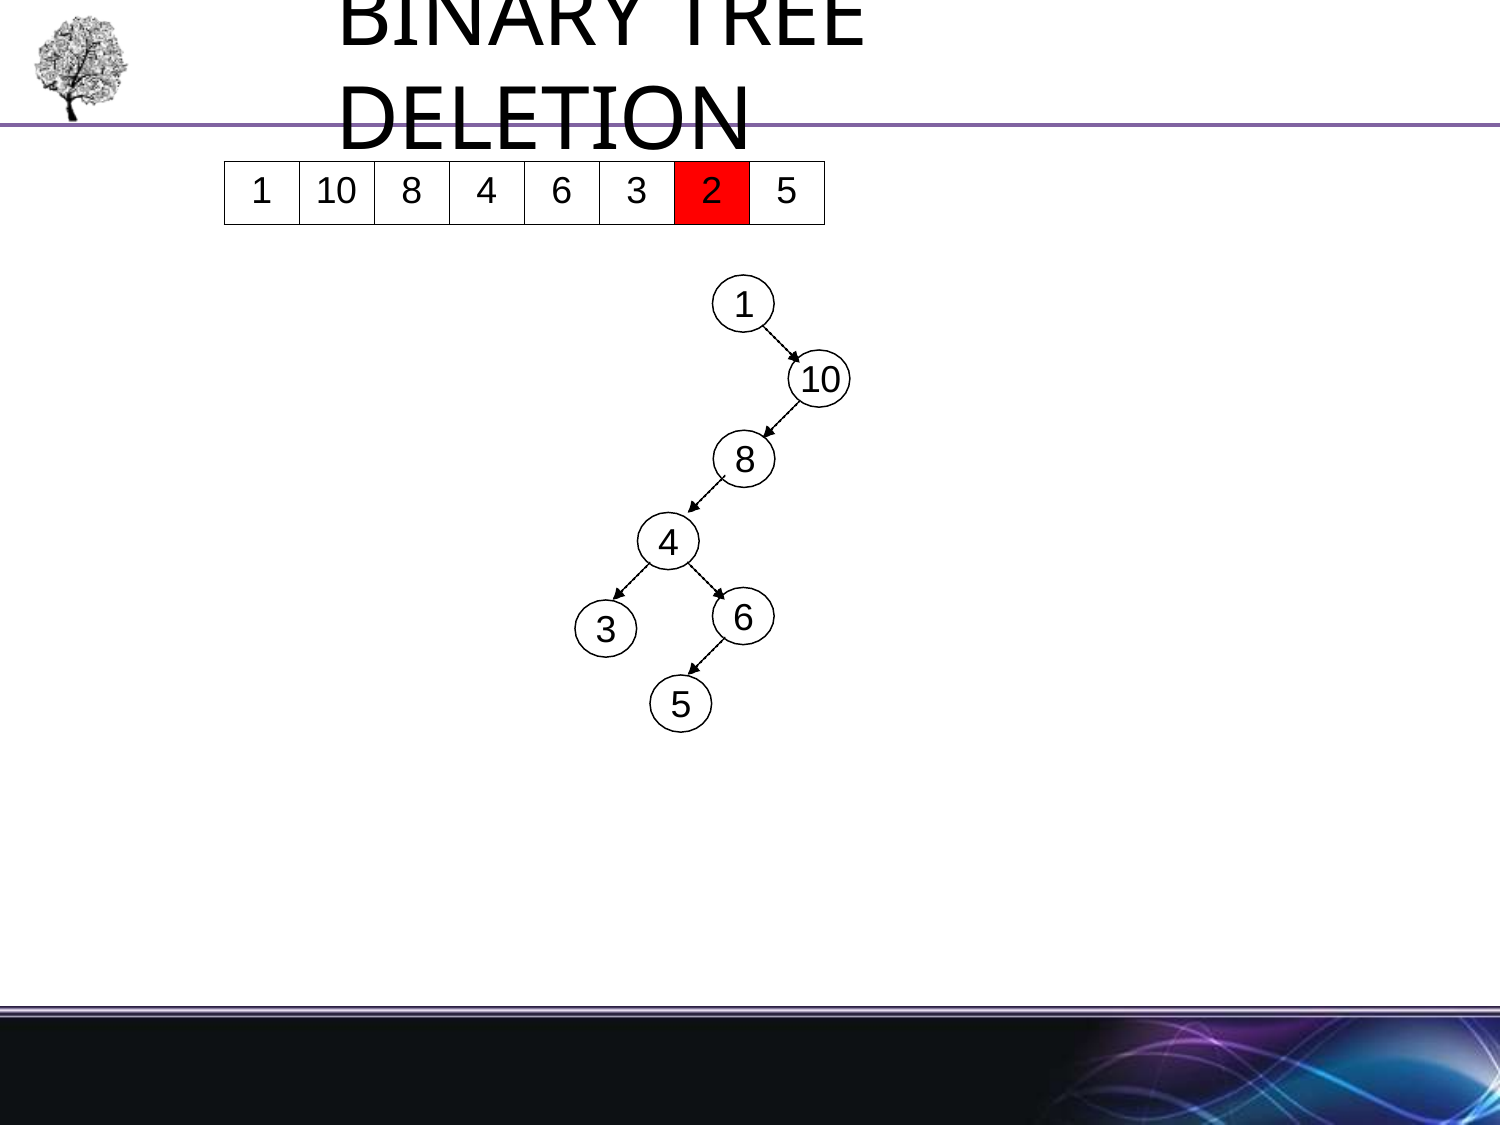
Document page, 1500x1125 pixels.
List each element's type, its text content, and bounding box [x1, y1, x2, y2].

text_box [688, 564, 774, 644]
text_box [577, 563, 650, 656]
table_header 2 [675, 168, 749, 224]
text_box 5 [668, 678, 694, 726]
table_header 5 [750, 168, 824, 224]
table_header 10 [300, 162, 374, 224]
text_box [687, 646, 726, 675]
table_header 6 [525, 168, 599, 224]
table_header 8 [375, 168, 449, 224]
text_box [640, 277, 849, 568]
table_header 3 [600, 168, 674, 224]
text_box [13, 3, 145, 135]
title Binary Tree Deletion [333, 0, 1093, 168]
text_box [0, 1006, 1500, 1125]
text_box [649, 674, 712, 733]
table_header 1 [225, 162, 299, 224]
table_header 4 [450, 168, 524, 224]
